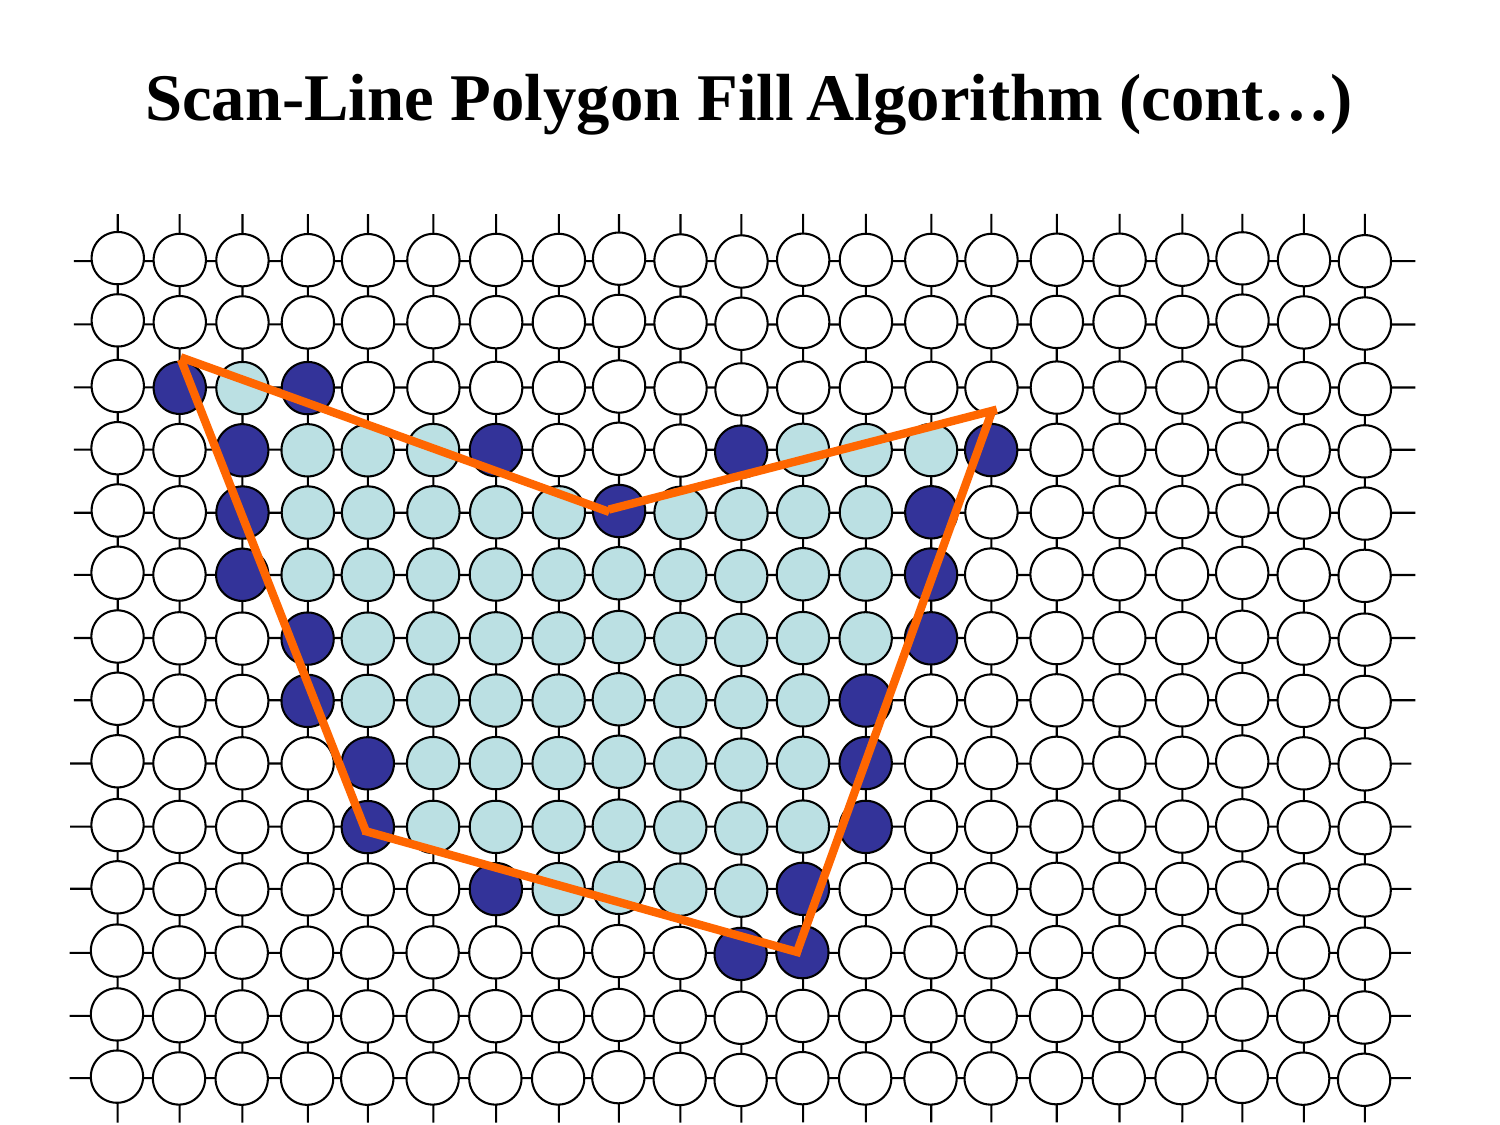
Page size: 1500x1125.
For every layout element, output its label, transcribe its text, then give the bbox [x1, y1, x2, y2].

text_box [91, 673, 112, 725]
text_box [1371, 992, 1391, 1043]
text_box [1371, 363, 1392, 415]
text_box [1371, 614, 1391, 665]
text_box [1371, 298, 1392, 349]
text_box [90, 988, 112, 1041]
text_box [1371, 739, 1391, 790]
text_box [91, 294, 112, 346]
text_box [1371, 488, 1392, 540]
text_box [1371, 865, 1391, 916]
text_box [91, 547, 112, 599]
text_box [117, 213, 1365, 1123]
text_box [1371, 676, 1391, 728]
text_box [1371, 1054, 1391, 1106]
text_box [91, 232, 112, 284]
text_box [91, 735, 112, 787]
text_box [91, 484, 112, 536]
text_box [91, 799, 112, 851]
text_box [91, 610, 112, 663]
text_box [91, 422, 112, 474]
text_box [1371, 928, 1391, 979]
text_box [1371, 802, 1391, 854]
text_box [90, 924, 112, 977]
text_box [91, 360, 112, 412]
text_box [91, 861, 112, 913]
text_box [1371, 550, 1391, 602]
title Scan-Line Polygon Fill Algorithm (cont…) [74, 0, 1426, 188]
text_box [1371, 235, 1392, 287]
text_box [90, 1050, 112, 1103]
text_box [1371, 425, 1391, 477]
